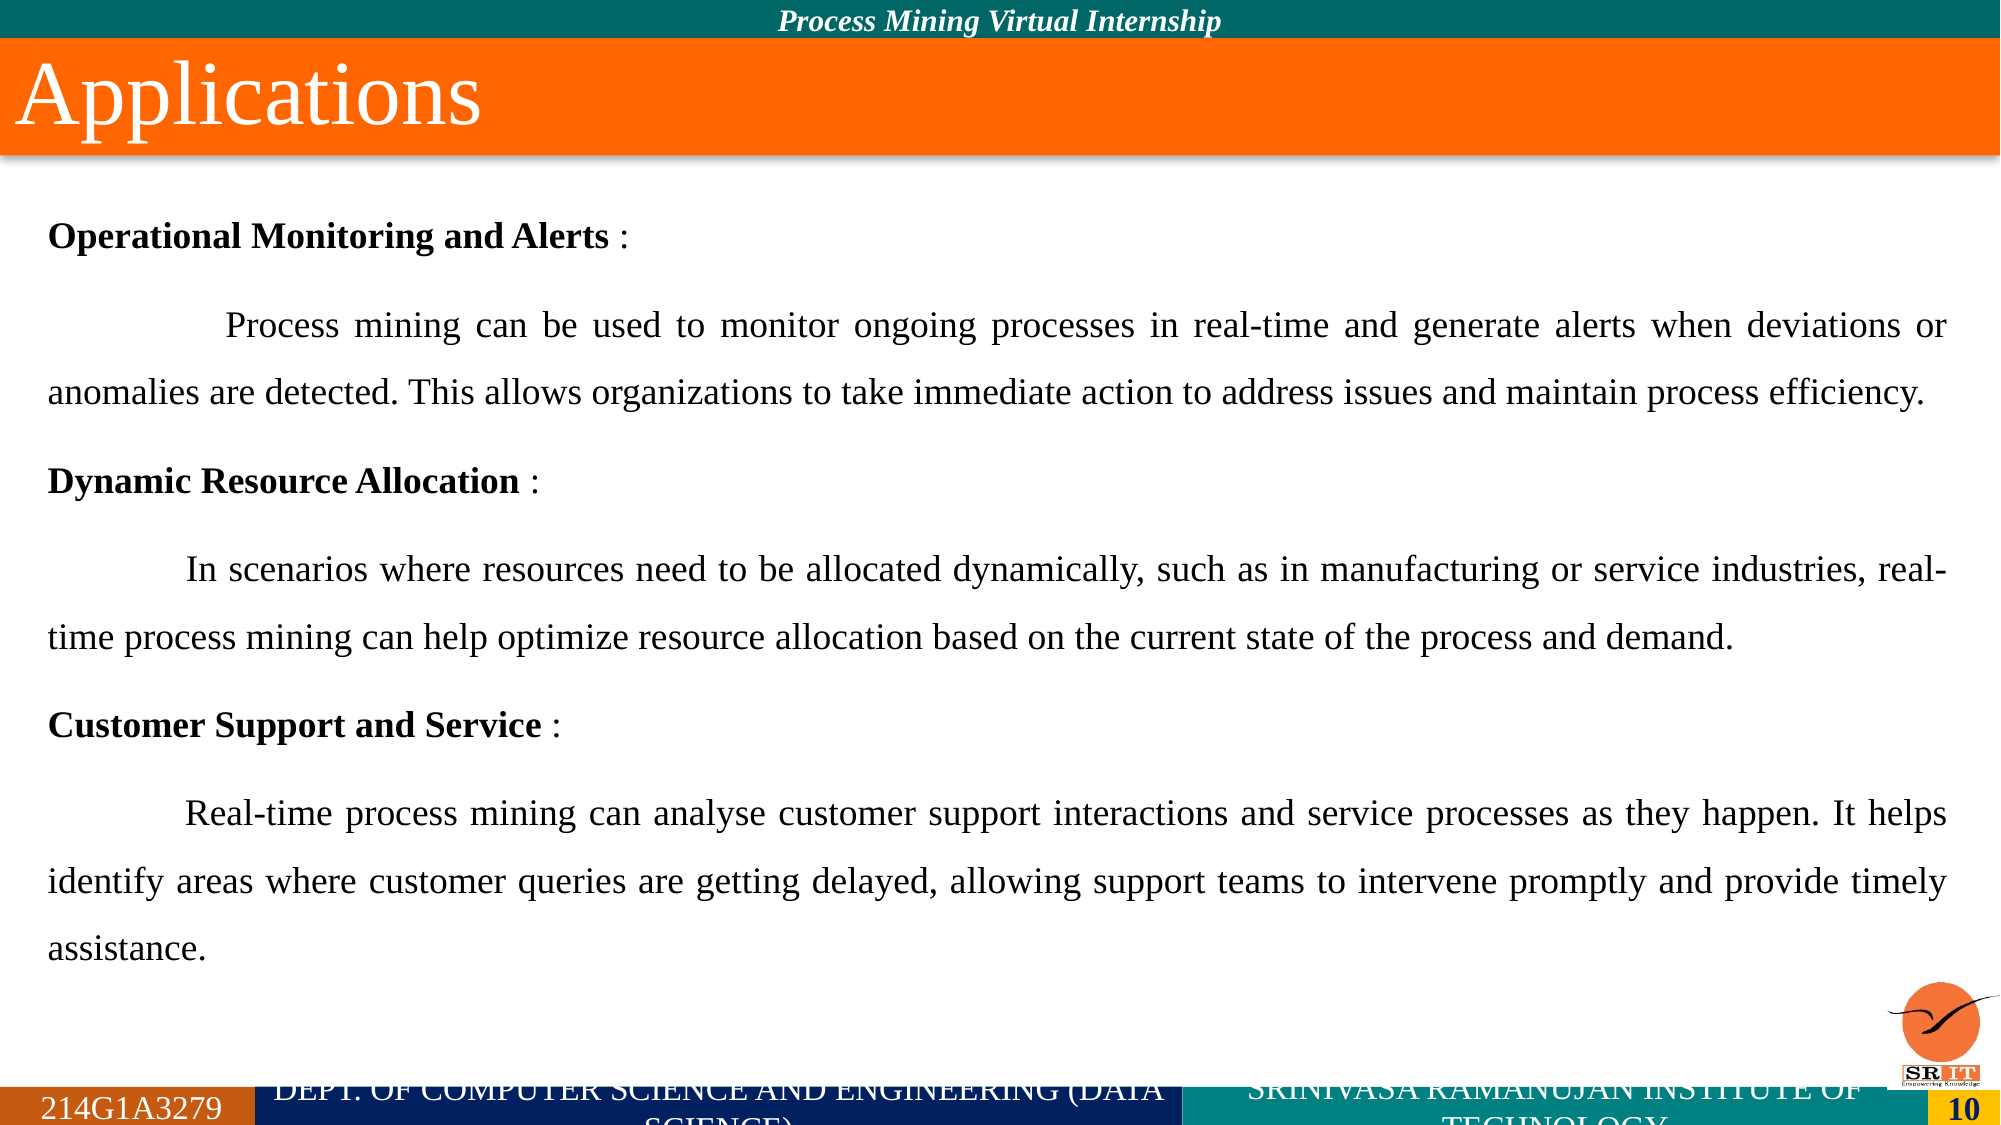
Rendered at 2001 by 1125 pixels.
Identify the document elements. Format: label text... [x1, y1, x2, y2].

list Operational Monitoring and Alerts : Process mining can be used to monitor ongoing processes in real-time and generate alerts when deviations or anomalies are detected. This allows organizations to take immediate action to address issues and maintain process efficiency. Dynamic Resource Allocation : In scenarios where resources need to be allocated dynamically, such as in manufacturing or service industries, real-time process mining can help optimize resource allocation based on the current state of the process and demand. Customer Support and Service : Real-time process mining can analyse customer support interactions and service processes as they happen. It helps identify areas where customer queries are getting delayed, allowing support teams to intervene promptly and provide timely assistance. [32, 181, 1965, 1067]
title Applications [0, 38, 2000, 156]
picture [1887, 977, 2000, 1090]
